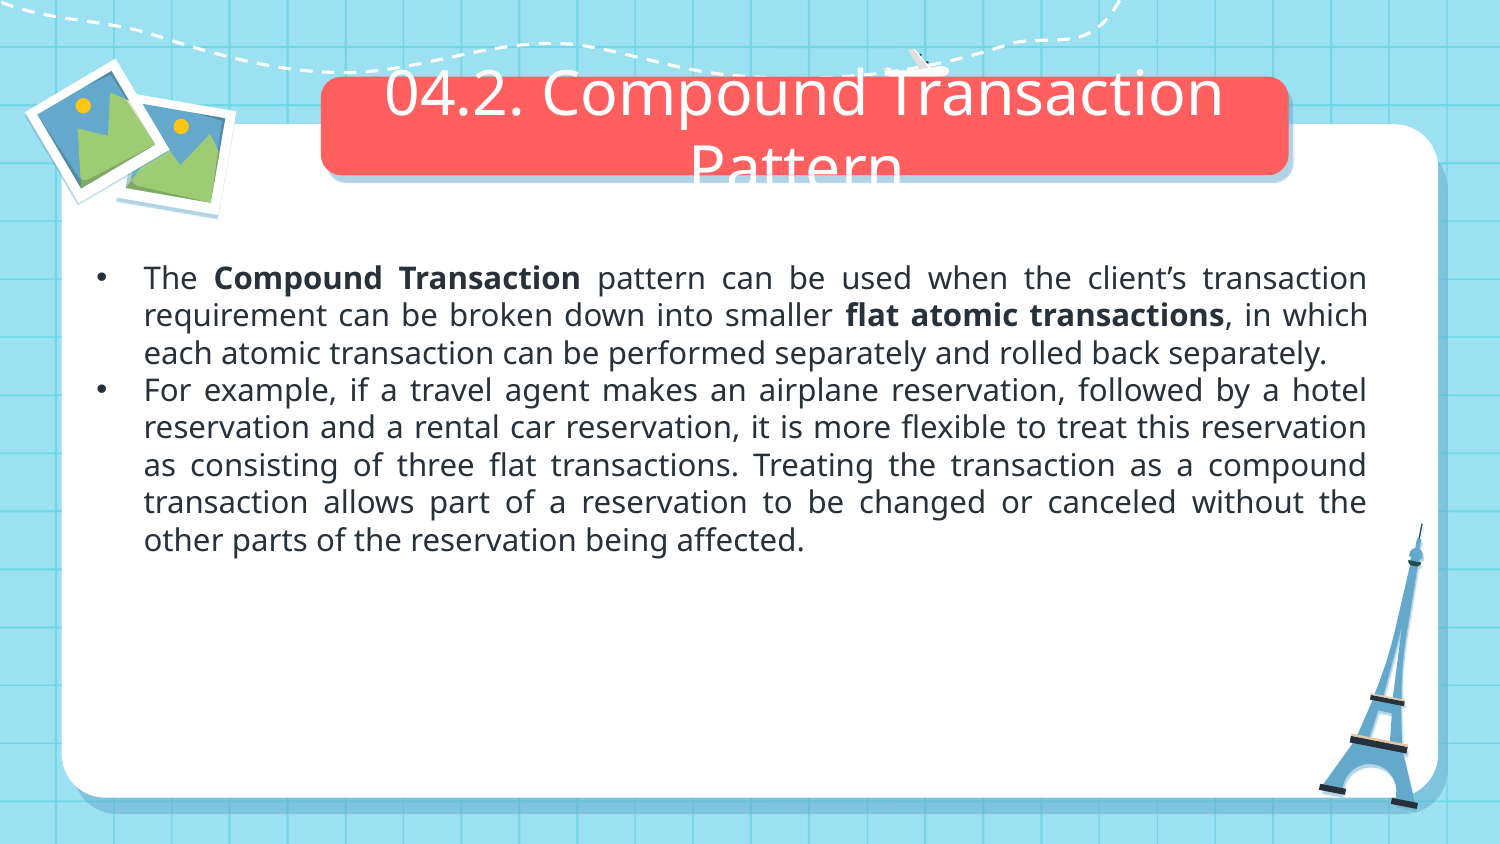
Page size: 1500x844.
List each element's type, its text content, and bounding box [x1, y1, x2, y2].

text_box [320, 76, 1289, 107]
title 04.2. Compound Transaction Pattern [289, 107, 1321, 224]
subtitle The Compound Transaction pattern can be used when the client’s transaction requirement can be broken down into smaller flat atomic transactions, in which each atomic transaction can be performed separately and rolled back separately. For example, if a travel agent makes an airplane reservation, followed by a hotel reservation and a rental car reservation, it is more flexible to treat this reservation as consisting of three flat transactions. Treating the transaction as a compound transaction allows part of a reservation to be changed or canceled without the other parts of the reservation being affected. [81, 242, 1384, 616]
